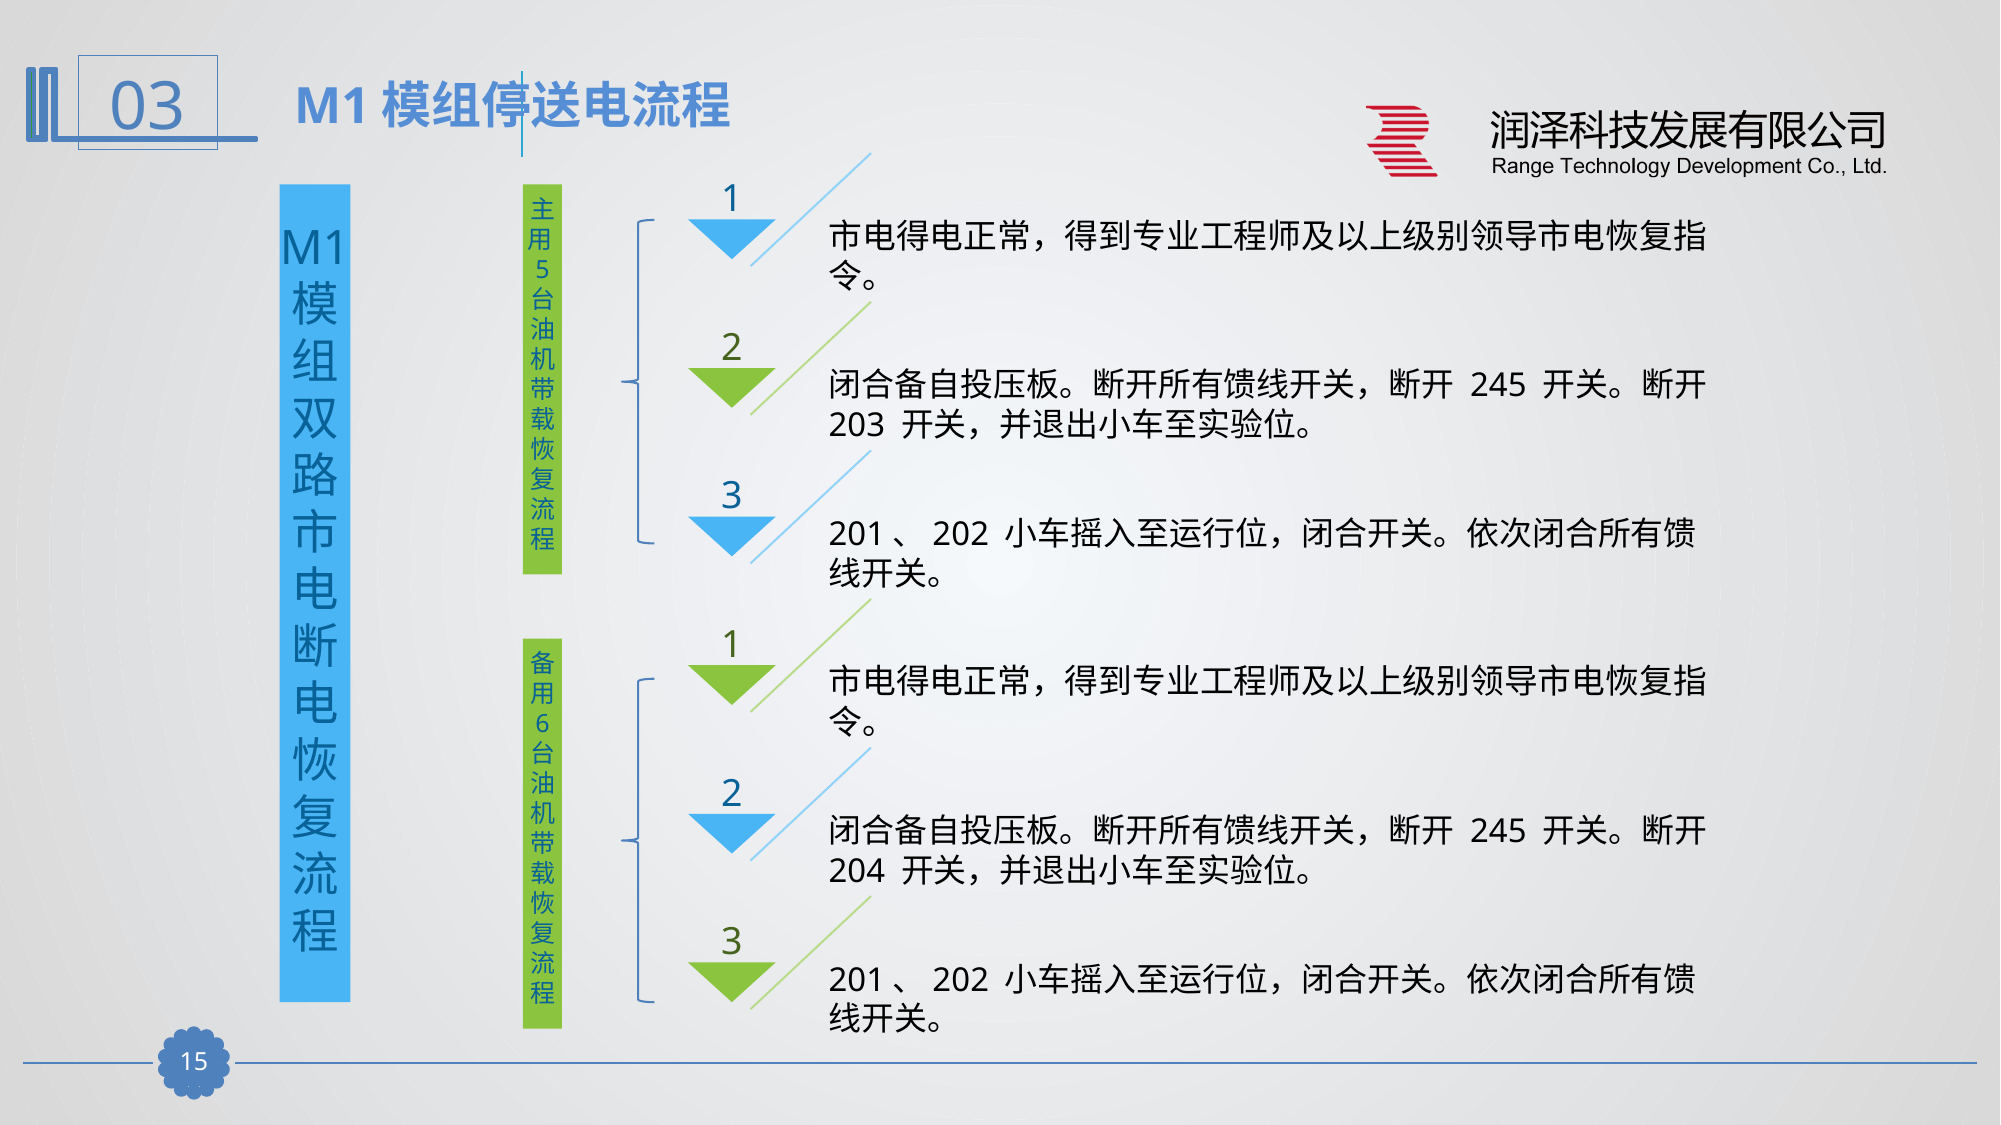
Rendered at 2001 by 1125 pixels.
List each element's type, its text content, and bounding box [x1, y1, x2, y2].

text_box M1模组停送电流程 [279, 66, 1733, 142]
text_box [684, 425, 1725, 573]
slide_number 14 [169, 1039, 218, 1086]
text_box [620, 218, 655, 545]
text_box 备用 6 台油机带载恢复流程 [522, 638, 562, 1029]
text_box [684, 128, 1725, 276]
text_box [684, 573, 1725, 722]
picture [1725, 69, 1929, 205]
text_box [684, 871, 1725, 1050]
text_box [620, 677, 655, 1004]
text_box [684, 722, 1725, 871]
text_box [684, 276, 1725, 425]
text_box M1 模组双路市电断电恢复流程 [279, 184, 351, 1003]
text_box 主用 5 台油机带载恢复流程 [522, 184, 562, 575]
